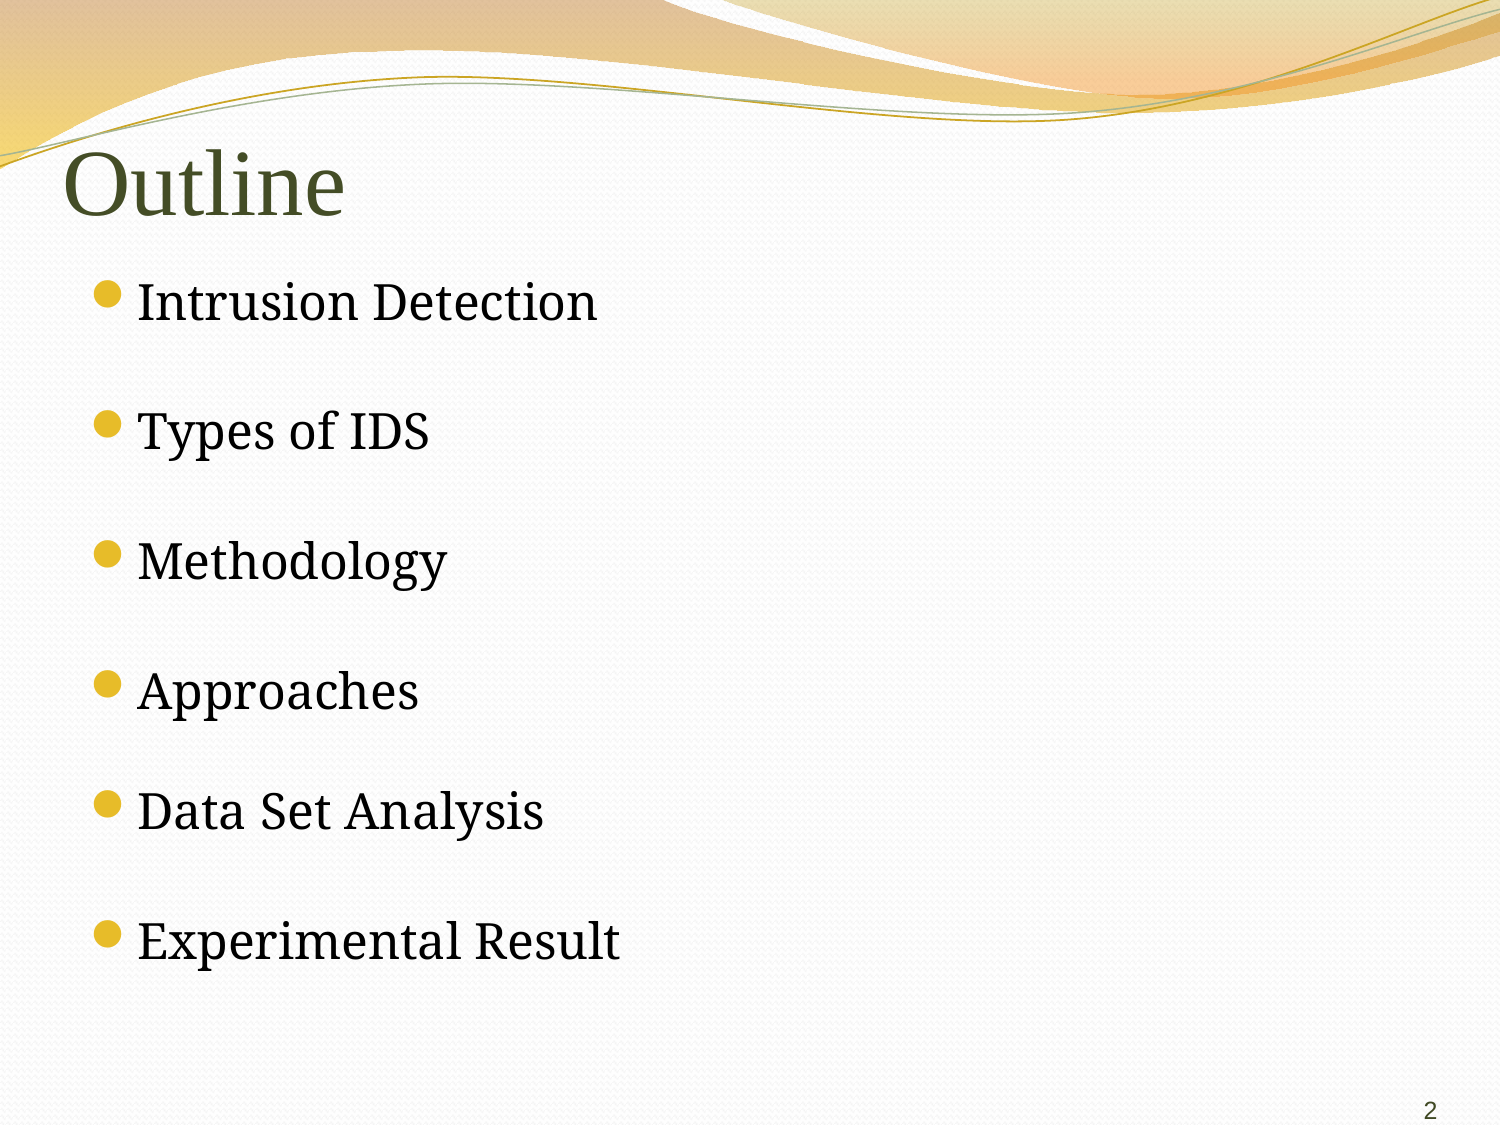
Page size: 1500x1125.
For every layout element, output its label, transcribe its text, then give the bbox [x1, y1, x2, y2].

list Intrusion Detection Types of IDS Methodology Approaches Data Set Analysis Experimental Result [75, 262, 1500, 1125]
slide_number 2 [1299, 1042, 1438, 1125]
title Outline [62, 112, 1425, 235]
